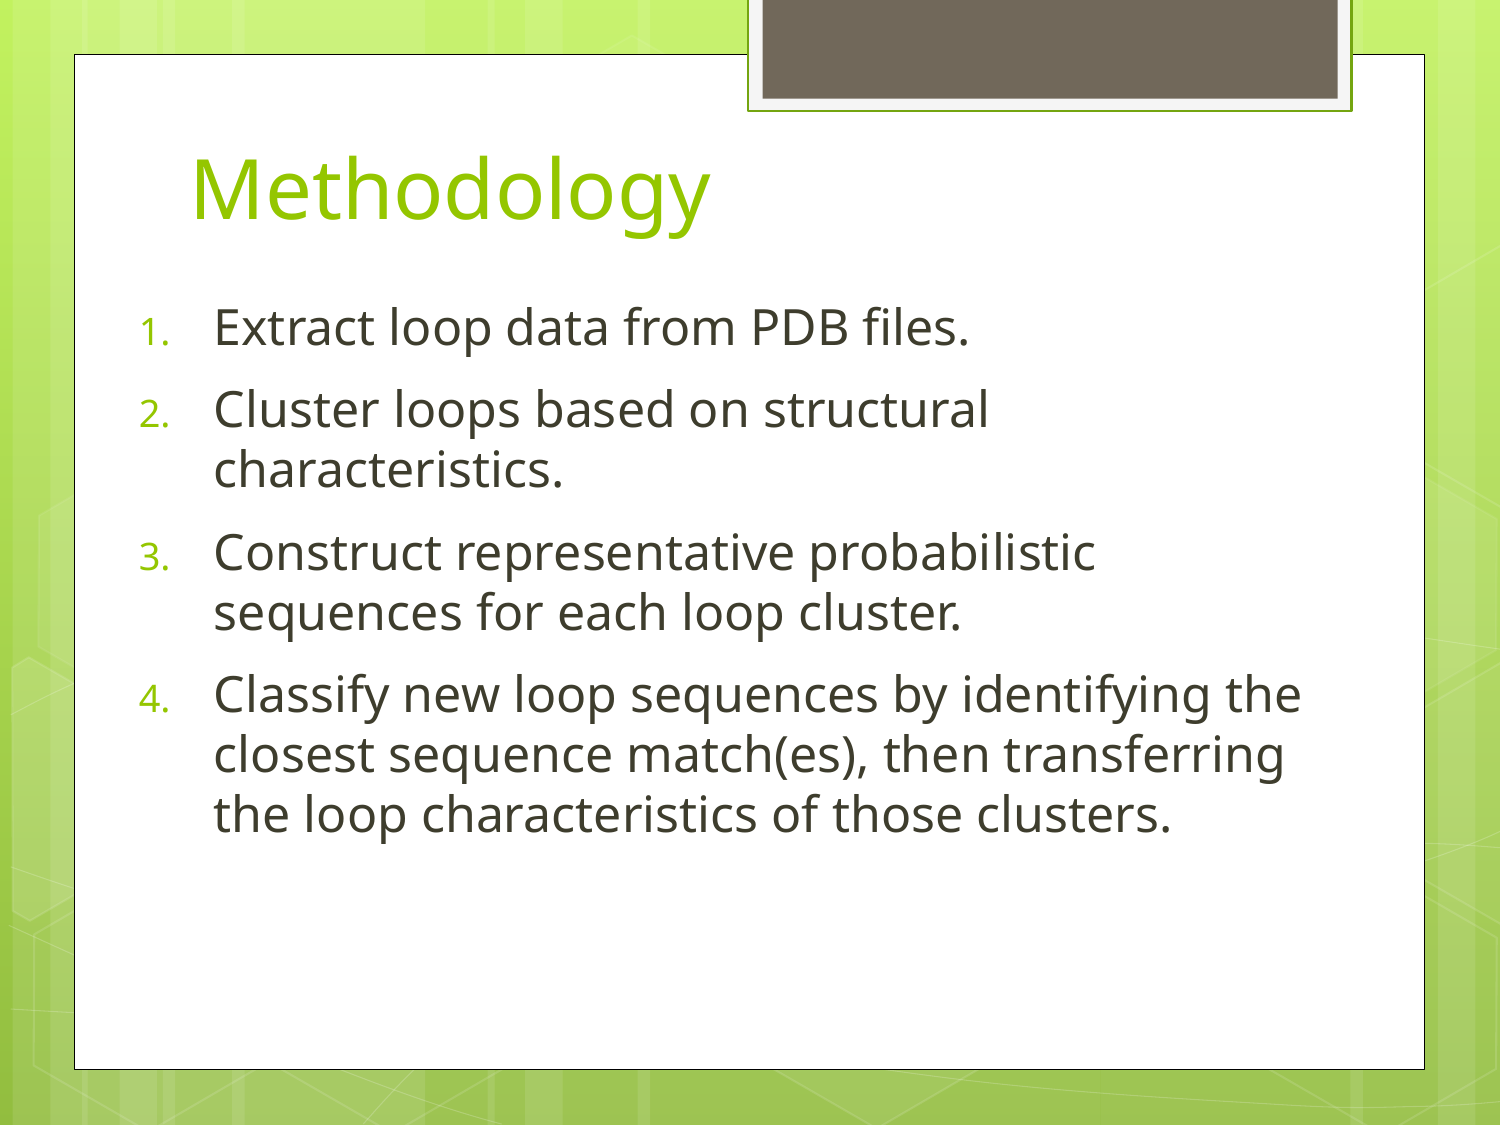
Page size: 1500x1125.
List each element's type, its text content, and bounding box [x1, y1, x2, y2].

title Methodology [174, 125, 1328, 244]
list Extract loop data from PDB files. Cluster loops based on structural characteristics. Construct representative probabilistic sequences for each loop cluster. Classify new loop sequences by identifying the closest sequence match(es), then transferring the loop characteristics of those clusters. [112, 287, 1350, 950]
